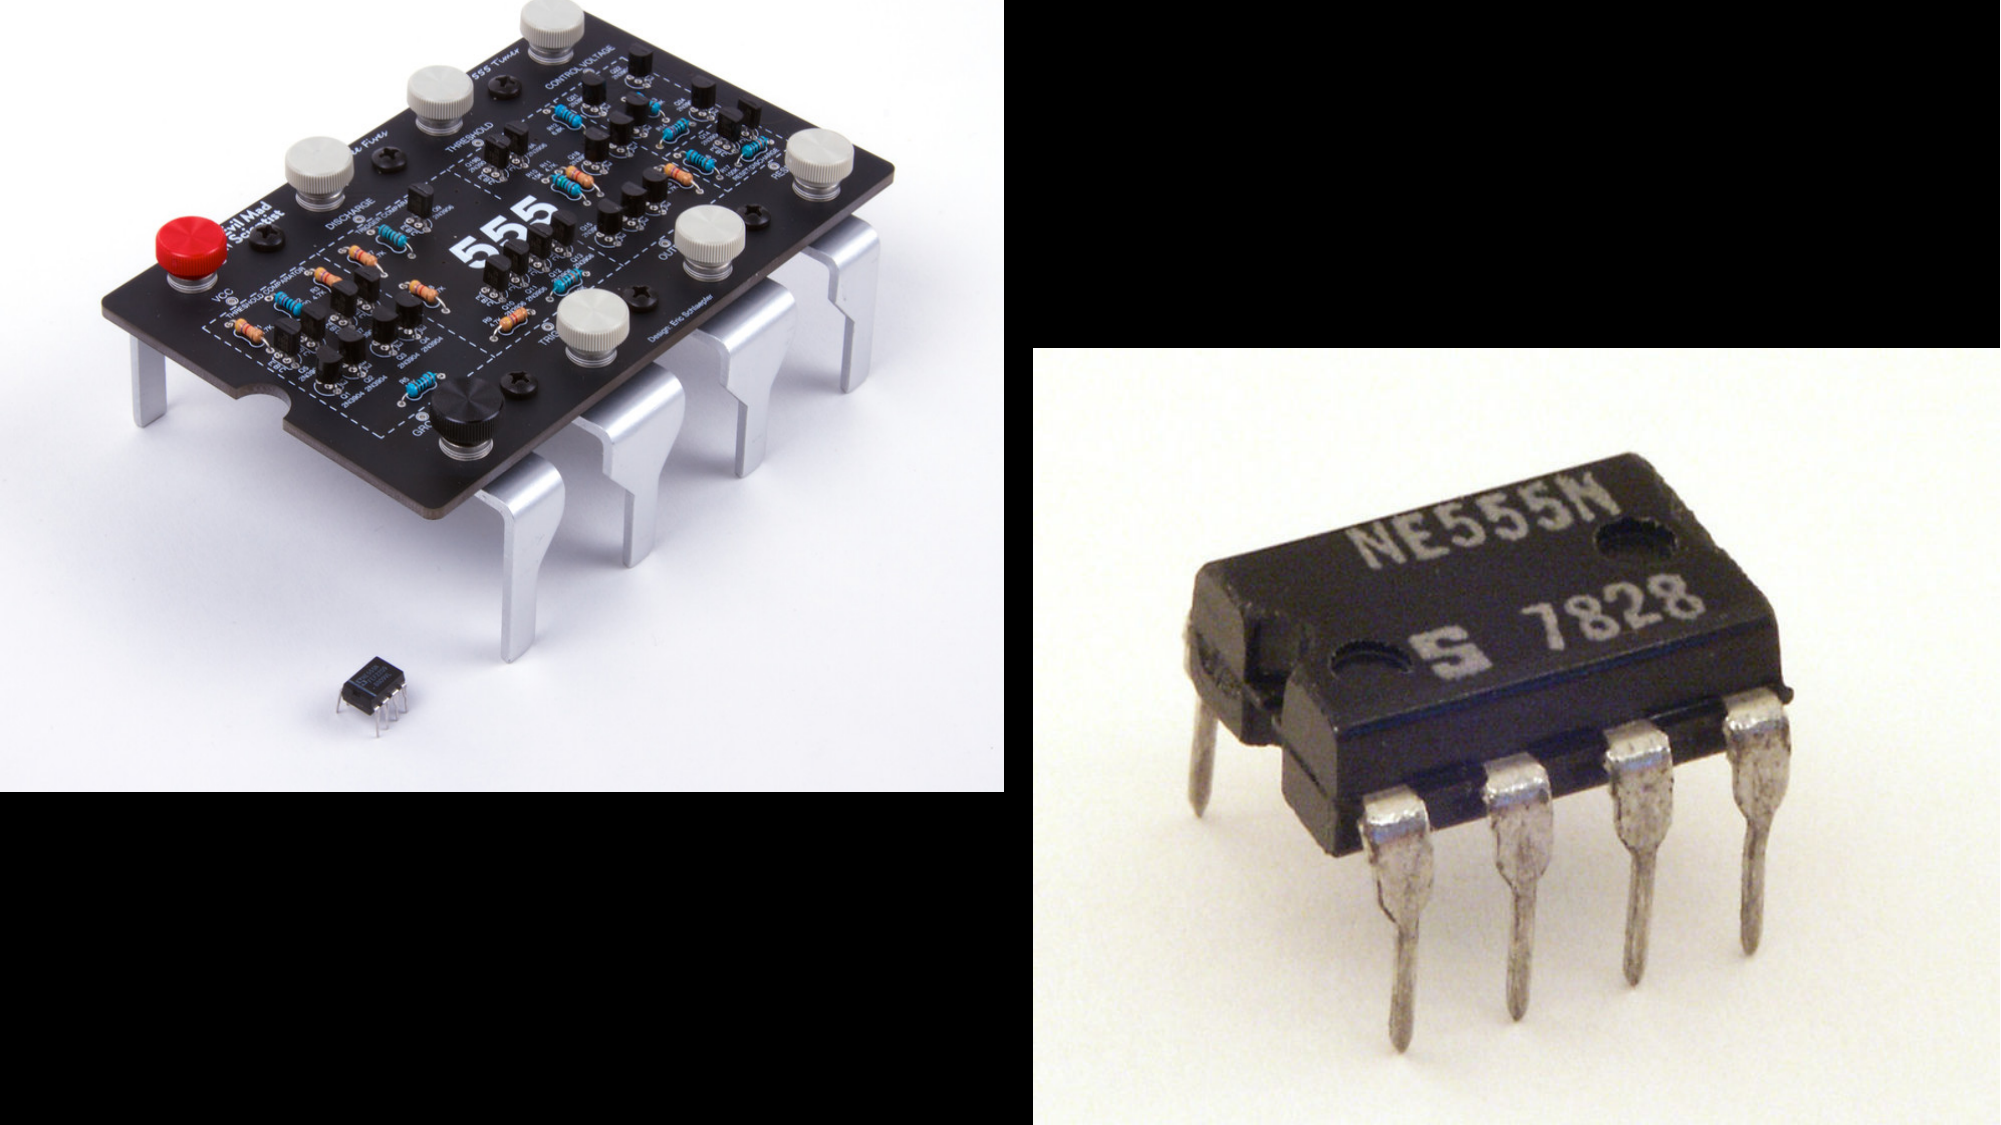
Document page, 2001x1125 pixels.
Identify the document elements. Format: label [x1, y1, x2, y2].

list [1033, 348, 2000, 1125]
picture [0, 0, 1004, 792]
